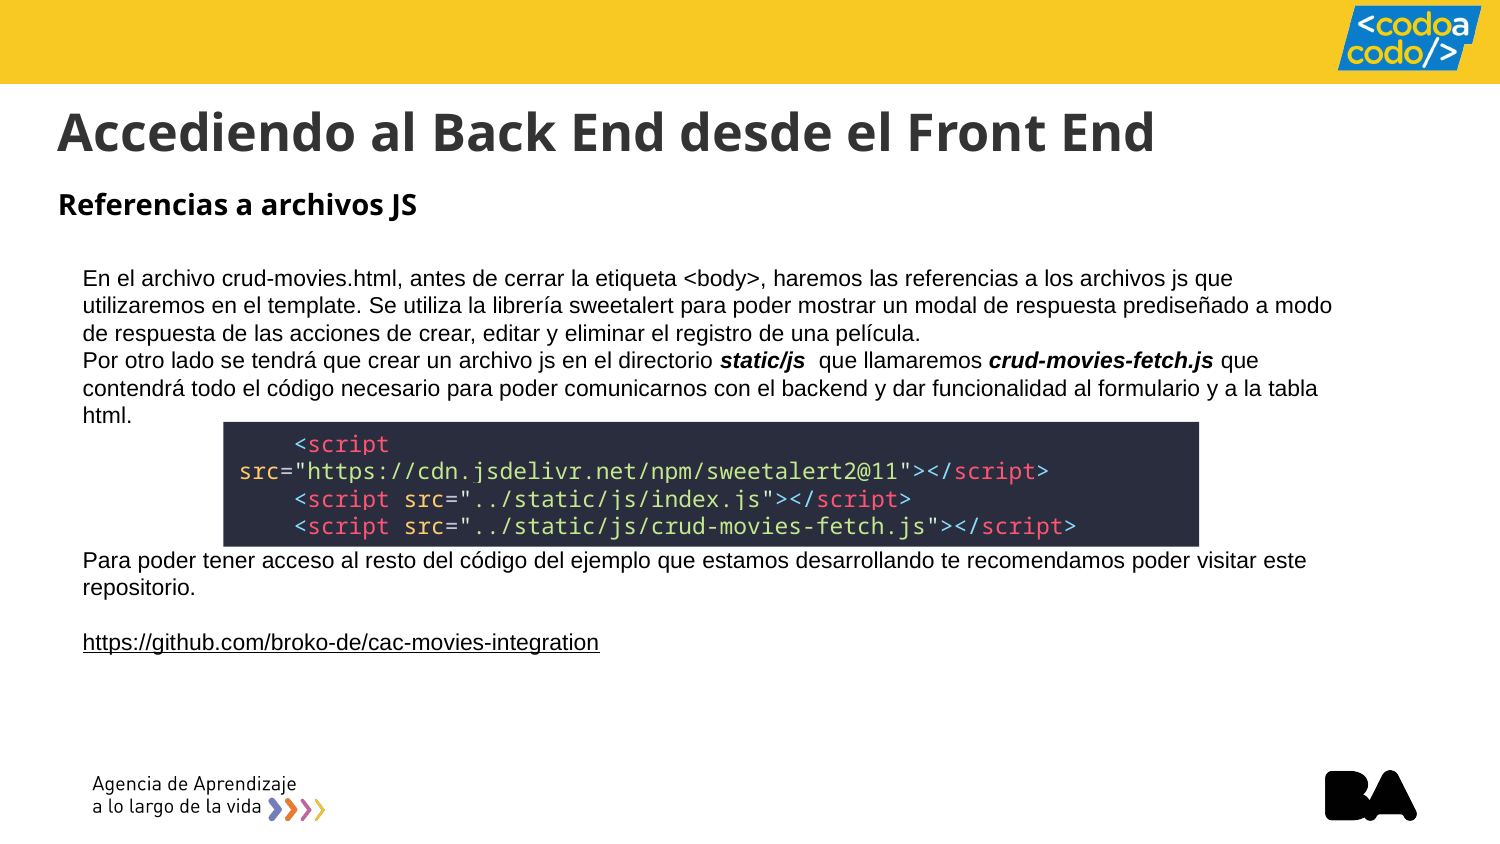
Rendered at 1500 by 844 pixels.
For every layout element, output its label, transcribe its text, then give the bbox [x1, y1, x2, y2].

text_box Para poder tener acceso al resto del código del ejemplo que estamos desarrollando te recomendamos poder visitar este repositorio. https://github.com/broko-de/cac-movies-integration [67, 537, 1375, 663]
text_box Accediendo al Back End desde el Front End [42, 84, 1317, 179]
text_box <script src="https://cdn.jsdelivr.net/npm/sweetalert2@11"></script> <script src="../static/js/index.js"></script> <script src="../static/js/crud-movies-fetch.js"></script> [223, 436, 1200, 547]
picture [1325, 770, 1417, 821]
text_box En el archivo crud-movies.html, antes de cerrar la etiqueta <body>, haremos las referencias a los archivos js que utilizaremos en el template. Se utiliza la librería sweetalert para poder mostrar un modal de respuesta prediseñado a modo de respuesta de las acciones de crear, editar y eliminar el registro de una película. Por otro lado se tendrá que crear un archivo js en el directorio static/js que llamaremos crud-movies-fetch.js que contendrá todo el código necesario para poder comunicarnos con el backend y dar funcionalidad al formulario y a la tabla html. [67, 255, 1375, 436]
text_box Referencias a archivos JS [42, 178, 742, 229]
picture [70, 756, 344, 835]
picture [1337, 5, 1482, 71]
